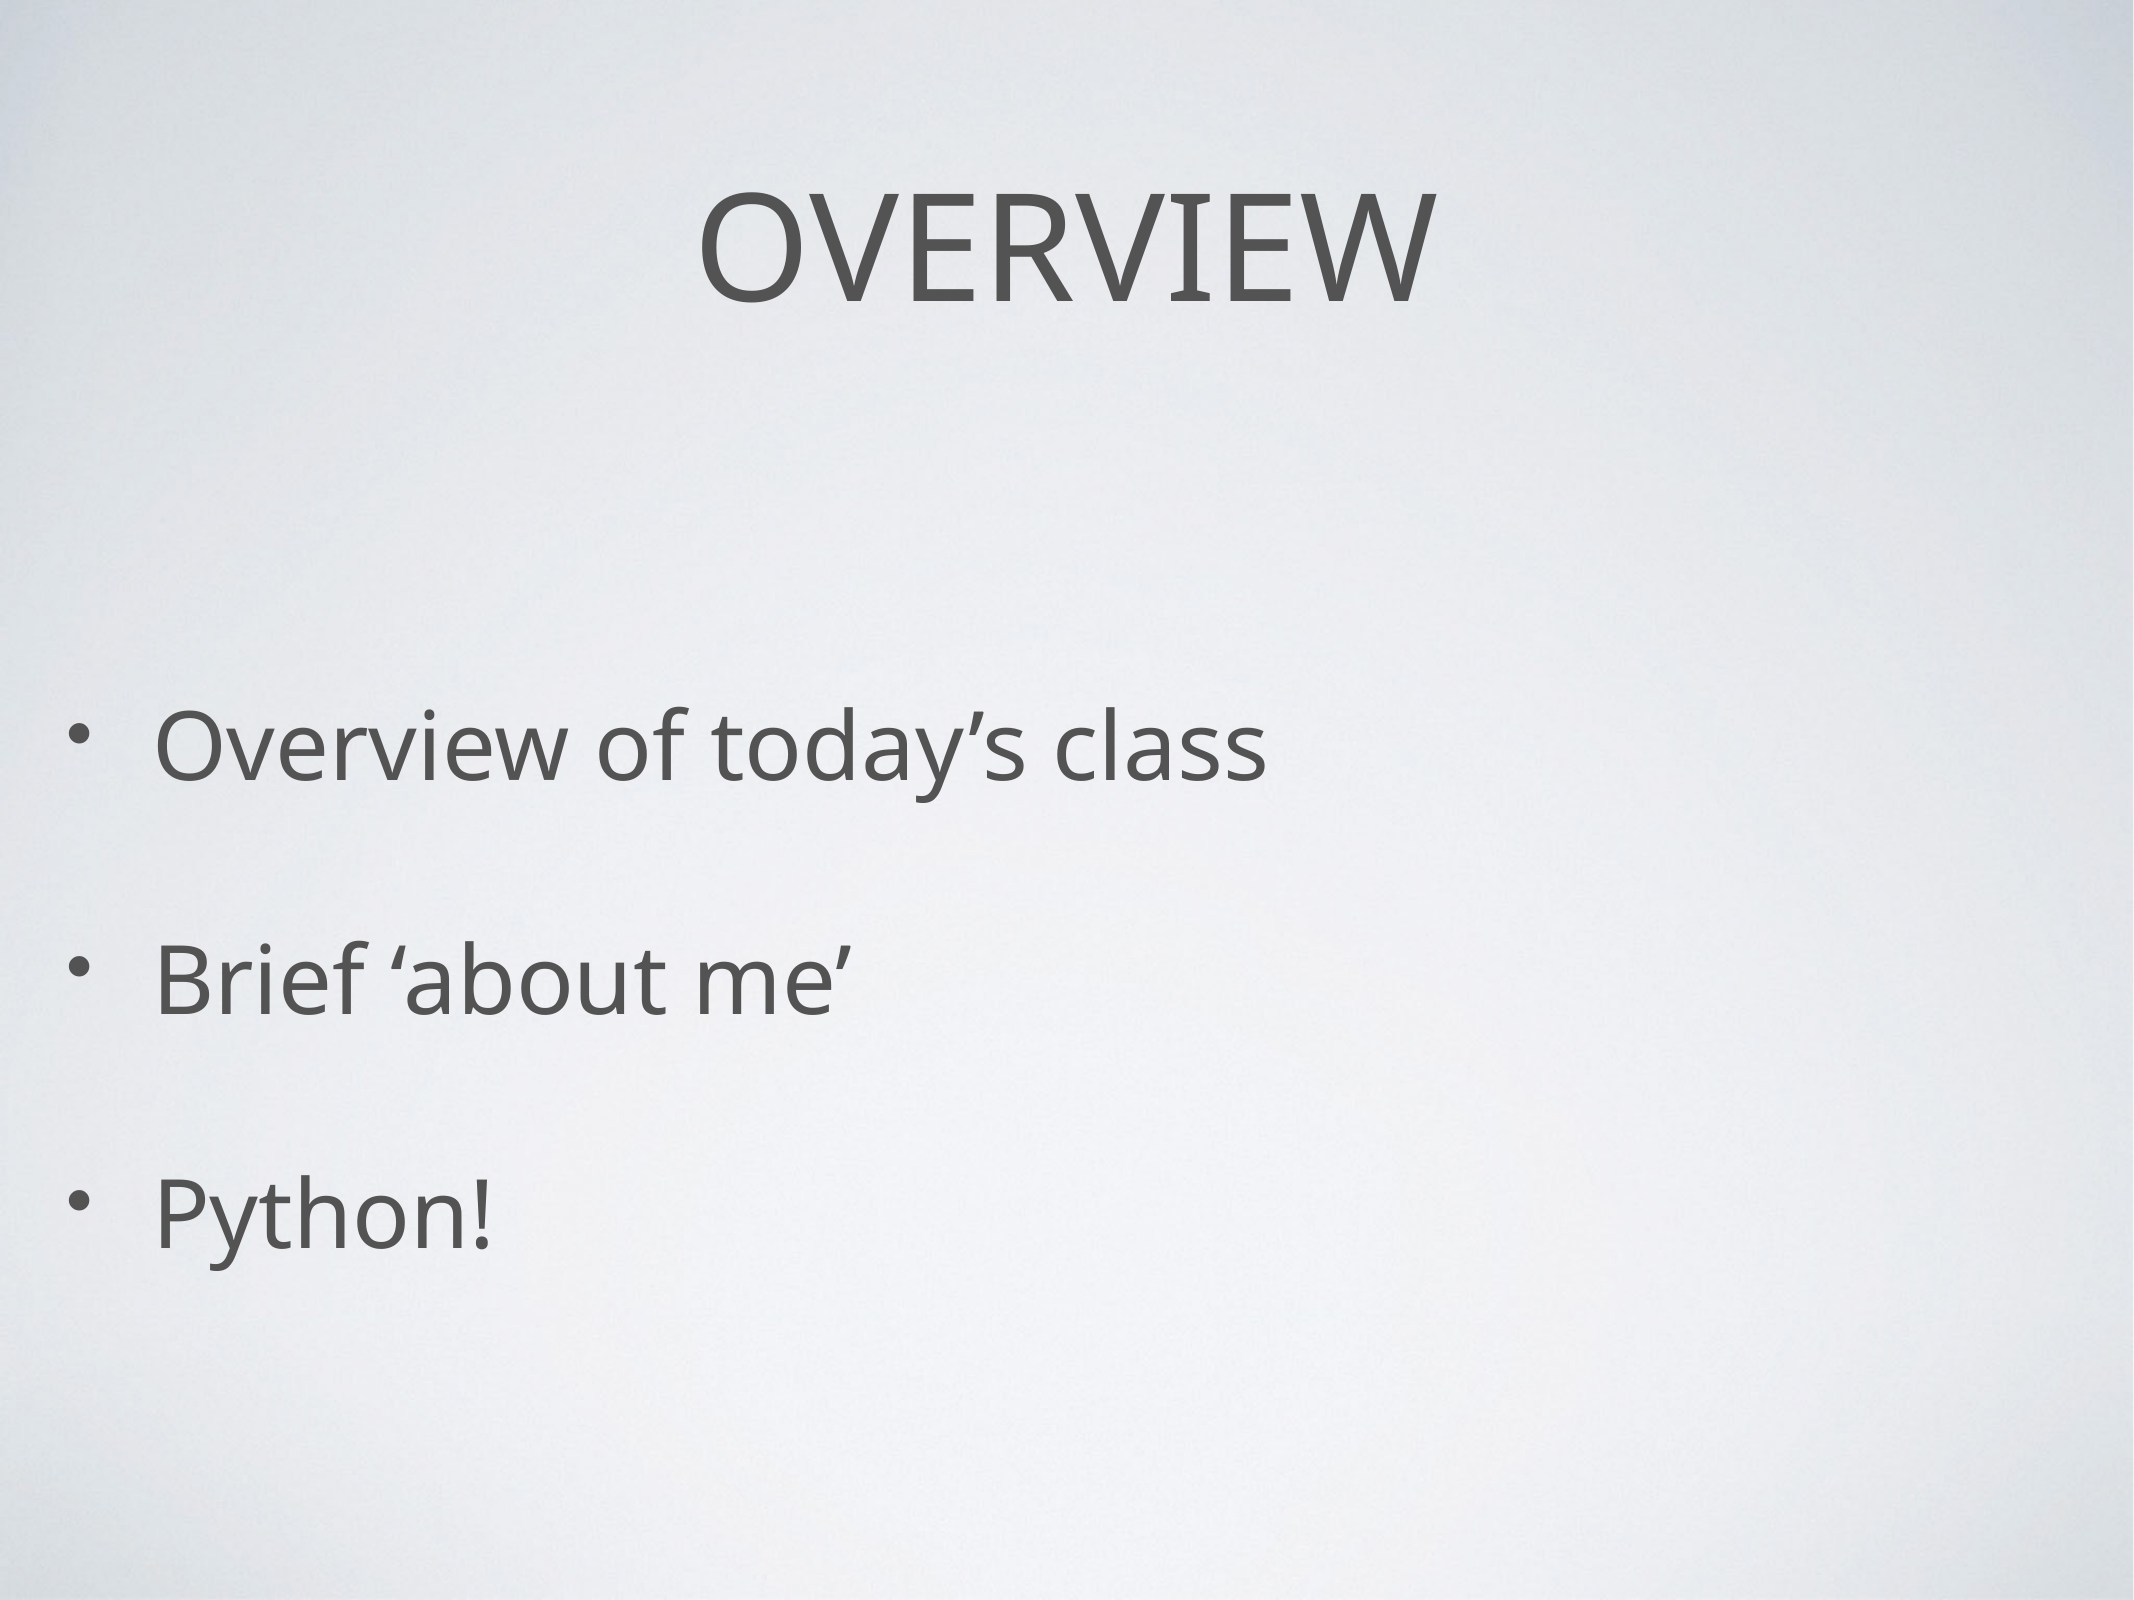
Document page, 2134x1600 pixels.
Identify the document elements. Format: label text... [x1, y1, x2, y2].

picture [0, 0, 2134, 1600]
list Overview of today’s class Brief ‘about me’ Python! [57, 447, 2076, 1482]
title Overview [57, 41, 2076, 443]
